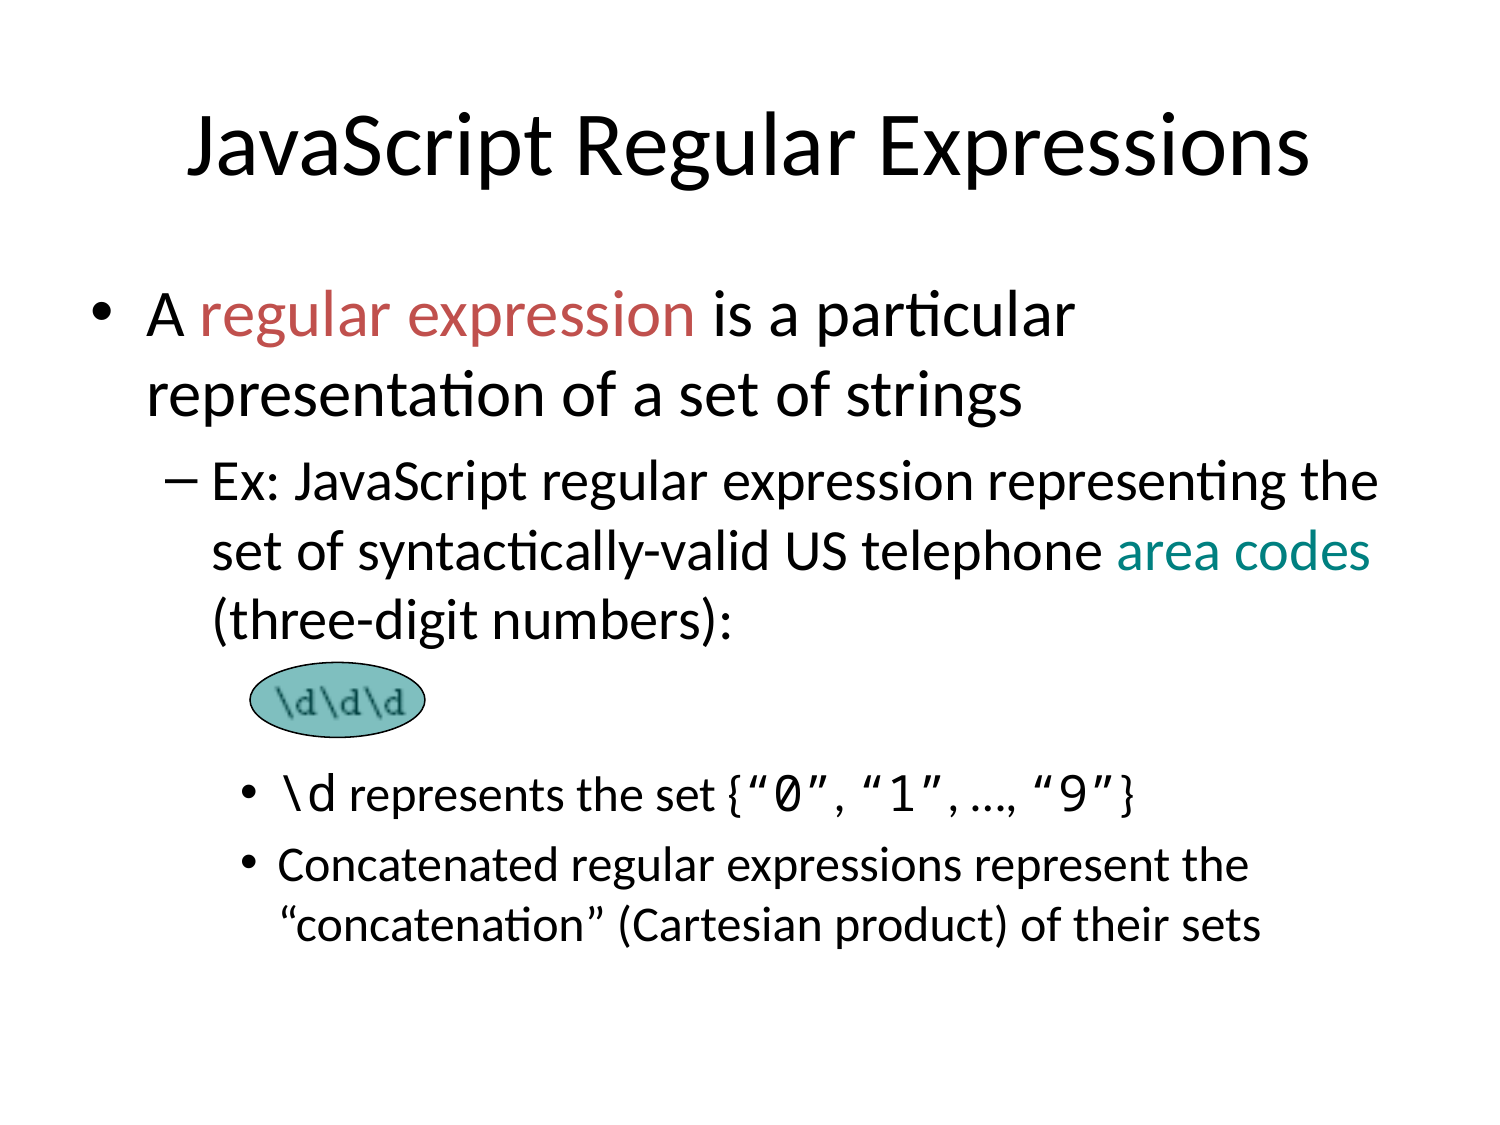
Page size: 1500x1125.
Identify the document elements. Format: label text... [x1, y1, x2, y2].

list A regular expression is a particular representation of a set of strings Ex: JavaScript regular expression representing the set of syntactically-valid US telephone area codes (three-digit numbers): \d represents the set {“0”, “1”, …, “9”} Concatenated regular expressions represent the “concatenation” (Cartesian product) of their sets [75, 262, 1425, 1005]
picture [262, 674, 413, 732]
text_box [276, 662, 399, 673]
text_box [249, 685, 257, 715]
title JavaScript Regular Expressions [75, 45, 1425, 233]
text_box [416, 683, 425, 717]
